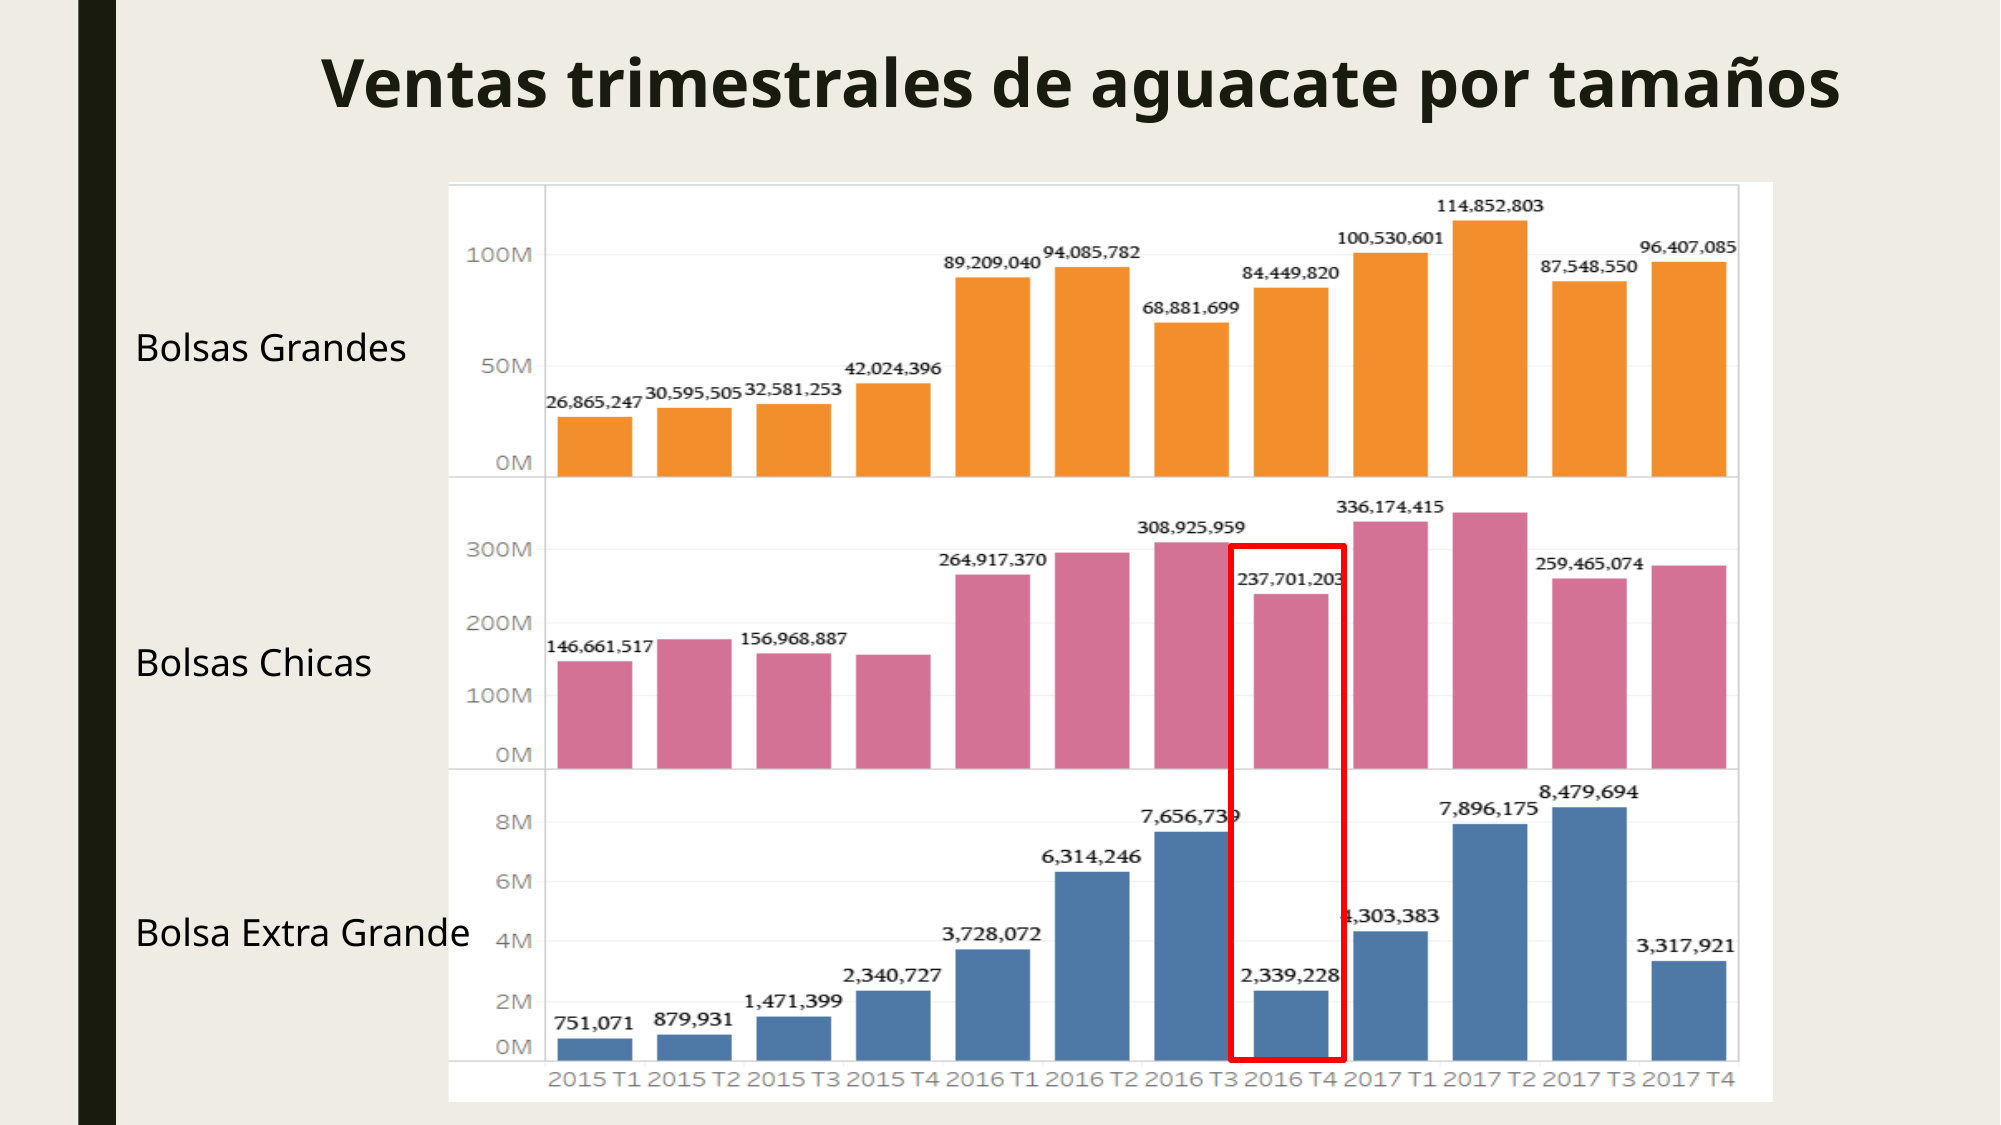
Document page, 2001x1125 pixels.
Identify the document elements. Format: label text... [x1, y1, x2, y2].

text_box Bolsas Grandes Bolsas Chicas Bolsa Extra Grande [120, 316, 448, 962]
picture [448, 182, 1773, 1103]
title Ventas trimestrales de aguacate por tamaños [306, 42, 1882, 183]
